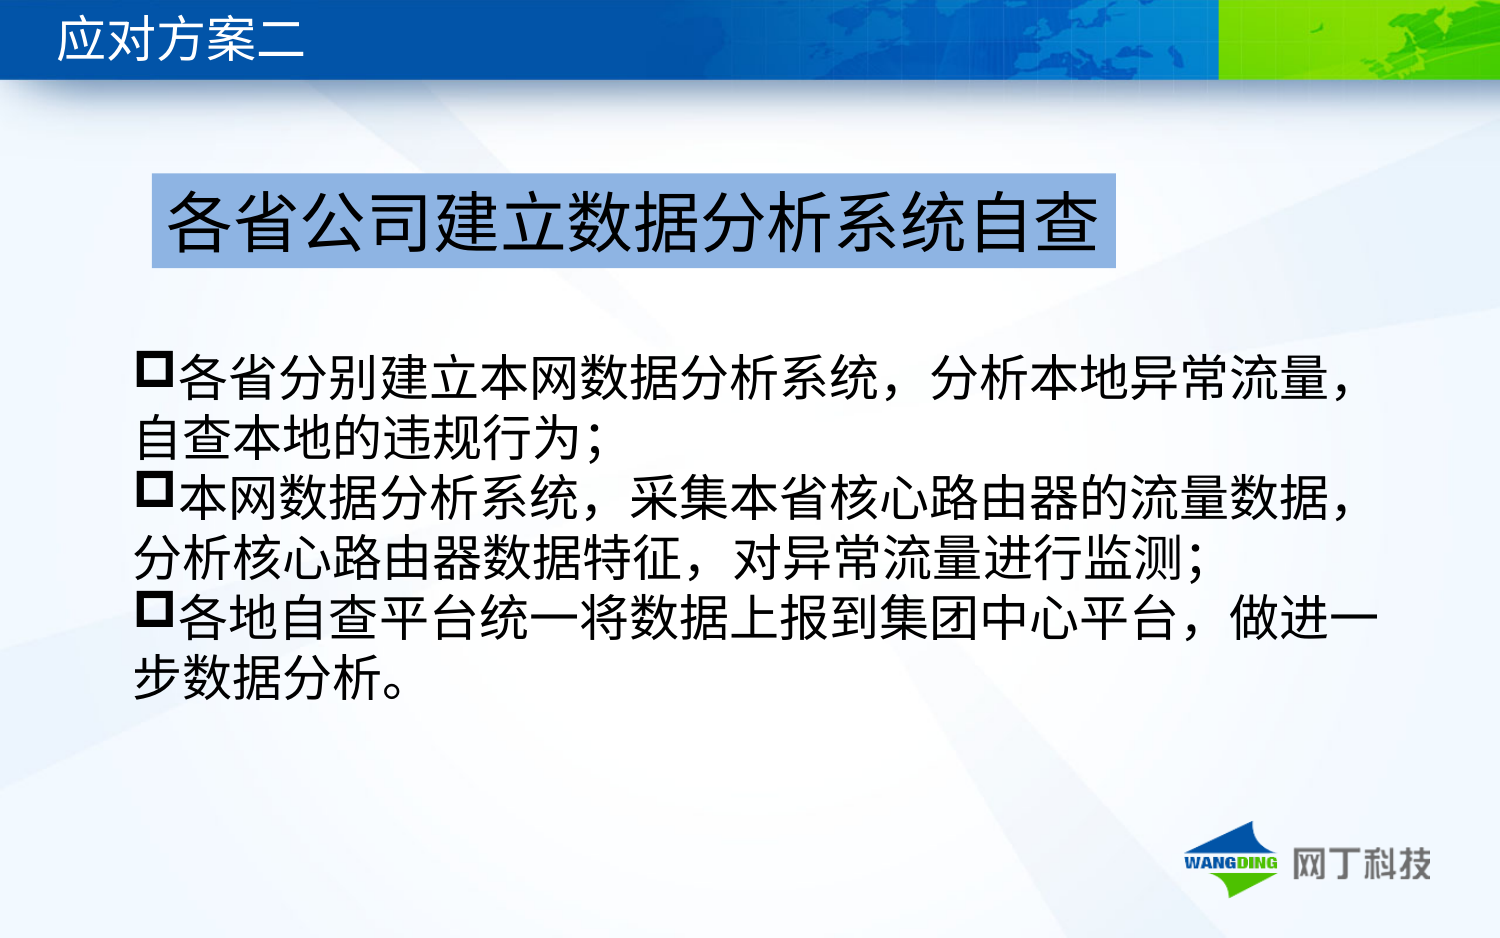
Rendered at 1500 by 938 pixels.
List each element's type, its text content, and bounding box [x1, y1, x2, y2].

text_box 应对方案二 [41, 0, 821, 75]
text_box 各省公司建立数据分析系统自查 [151, 173, 1116, 269]
text_box 各省分别建立本网数据分析系统，分析本地异常流量，自查本地的违规行为； 本网数据分析系统，采集本省核心路由器的流量数据，分析核心路由器数据特征，对异常流量进行监测； 各地自查平台统一将数据上报到集团中心平台，做进一步数据分析。 [117, 338, 1400, 714]
picture [0, 0, 1500, 938]
